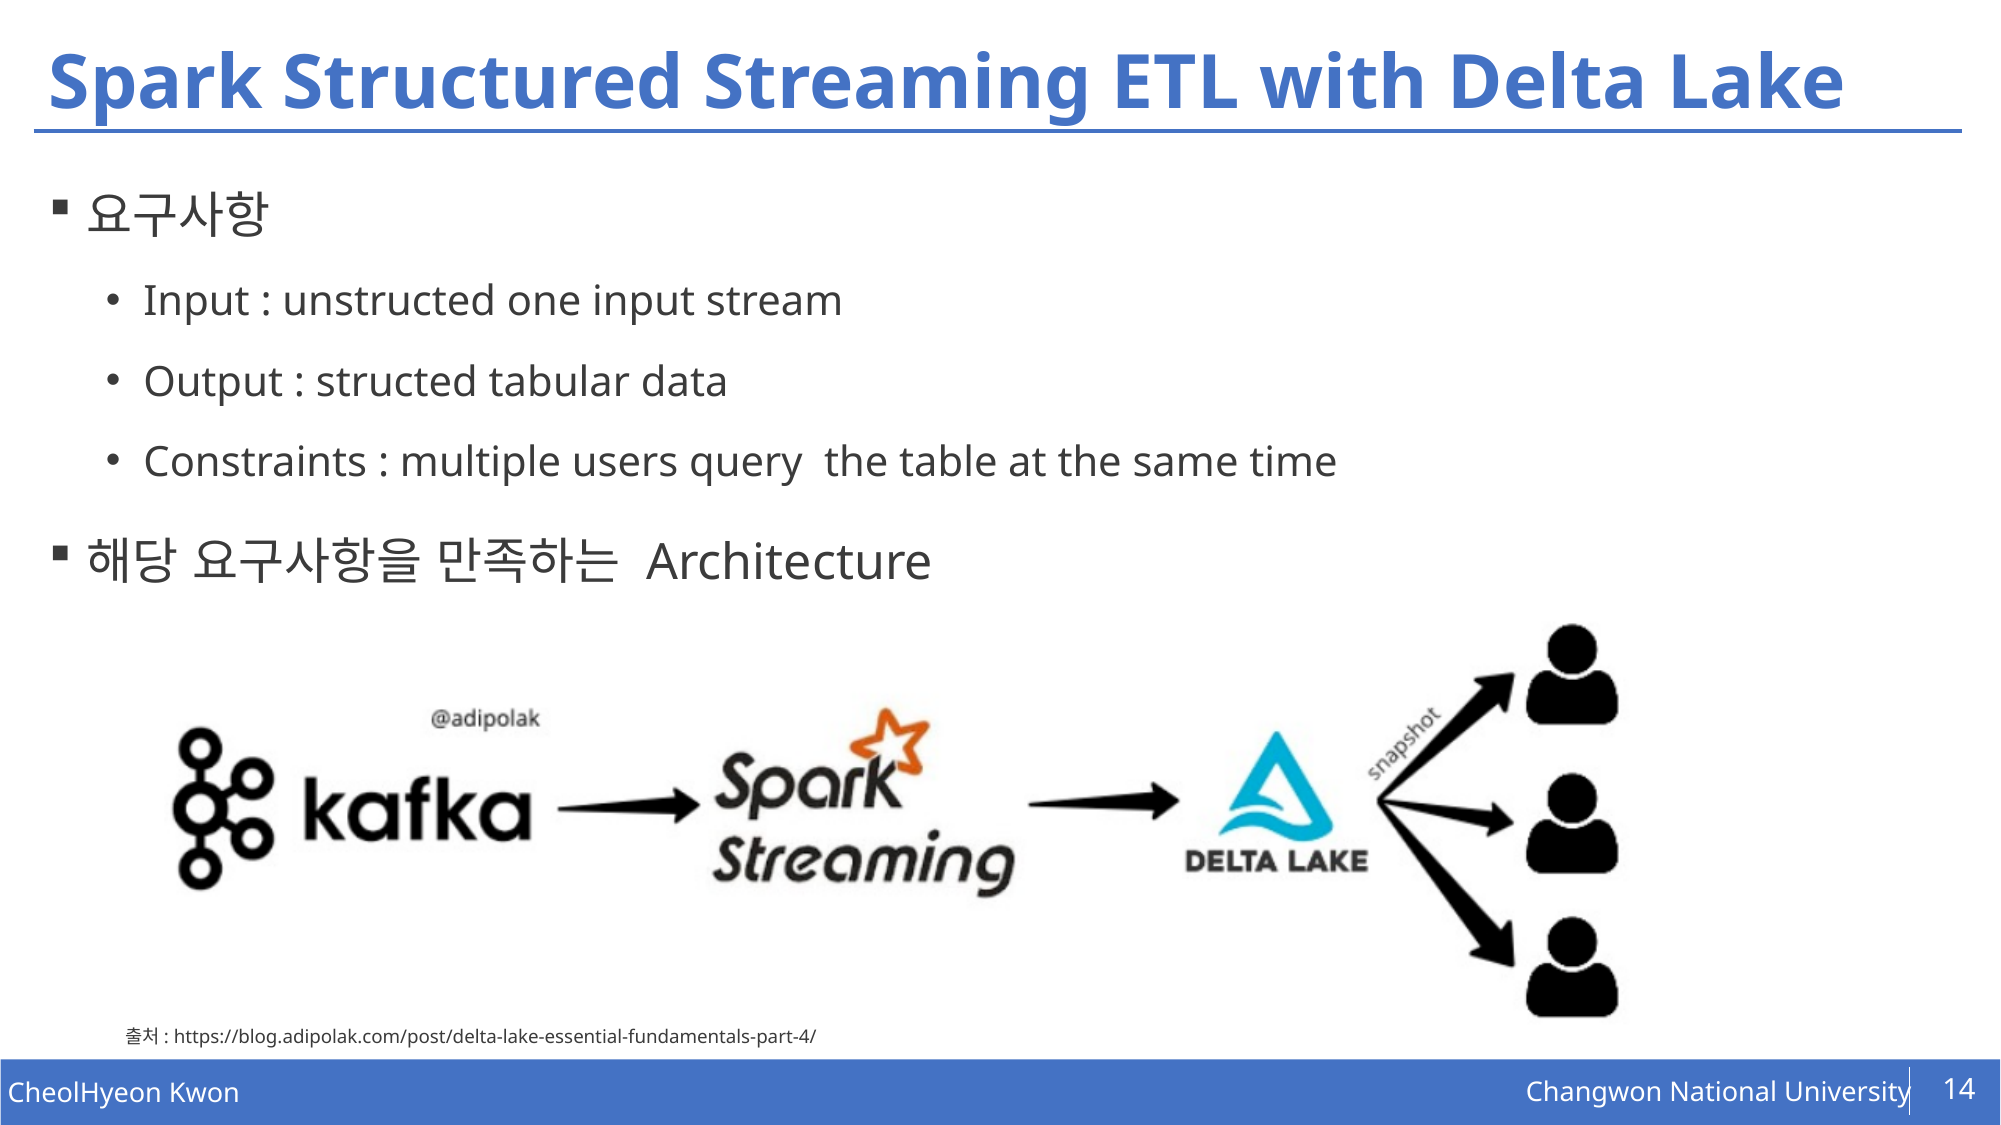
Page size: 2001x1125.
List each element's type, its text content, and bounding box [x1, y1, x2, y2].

title Spark Structured Streaming ETL with Delta Lake [33, 27, 1963, 143]
slide_number 14 [1922, 1060, 1996, 1121]
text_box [110, 597, 1683, 1056]
list 요구사항 Input : unstructed one input stream Output : structed tabular data Constraints : multiple users query the table at the same time 해당 요구사항을 만족하는 Architecture [33, 152, 1963, 997]
